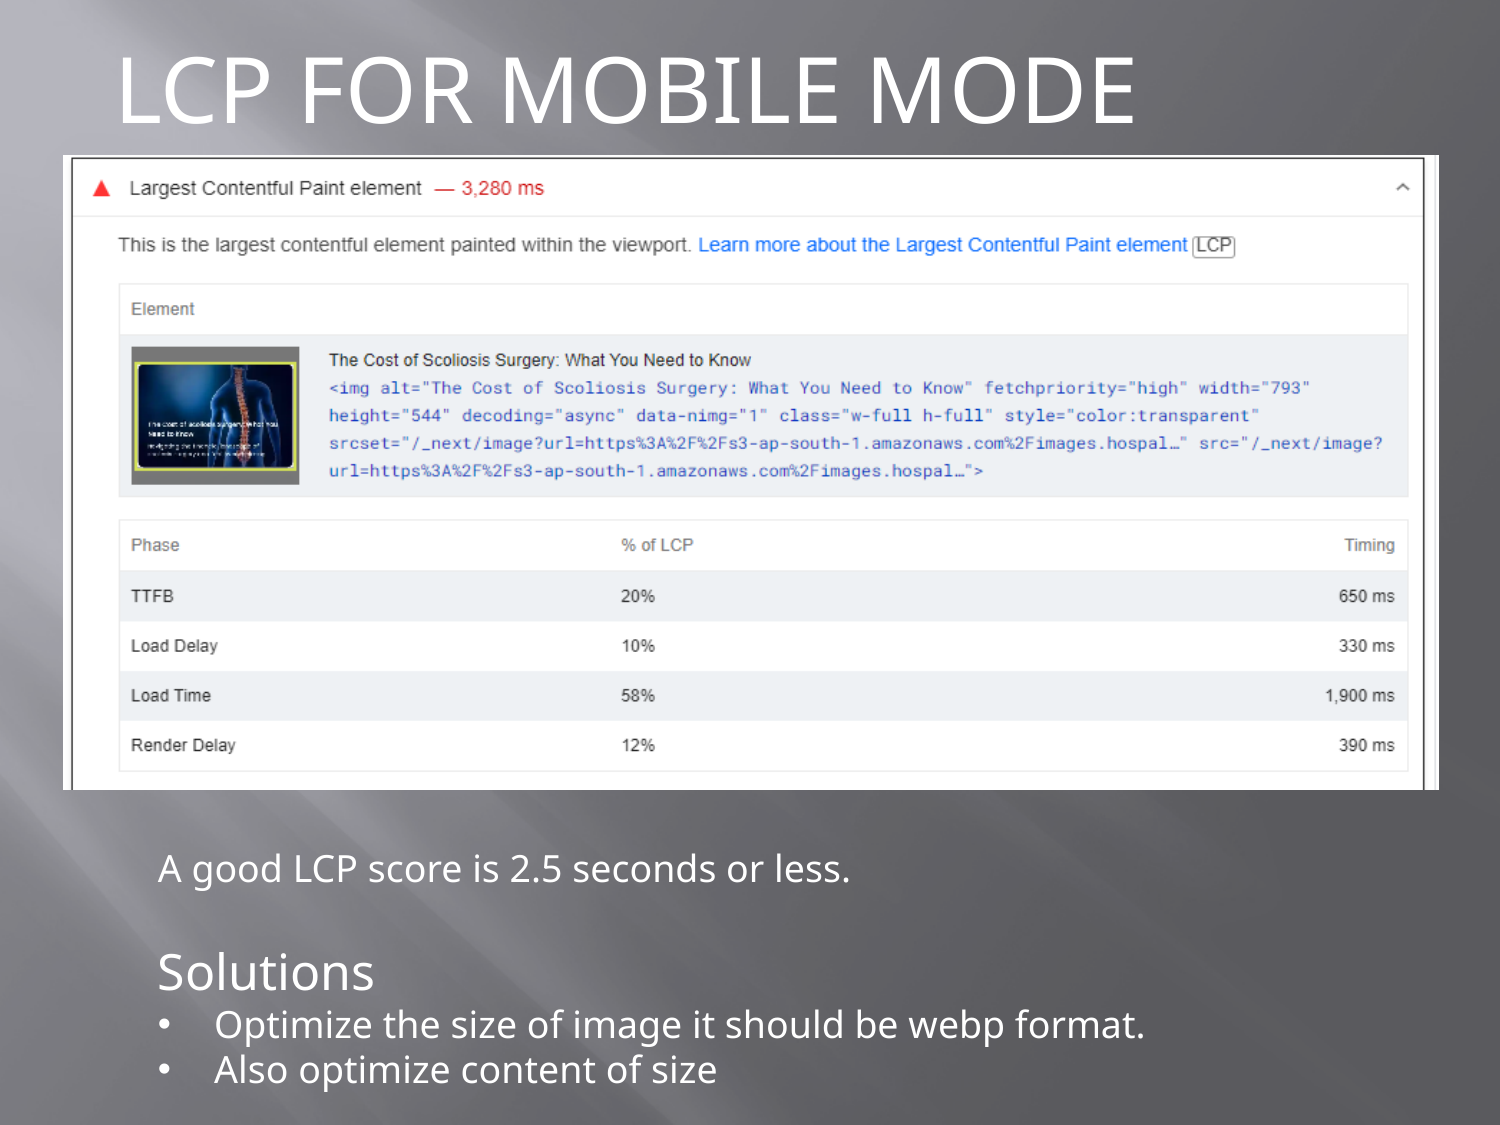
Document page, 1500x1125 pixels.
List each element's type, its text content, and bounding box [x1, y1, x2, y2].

text_box A good LCP score is 2.5 seconds or less. [143, 837, 1038, 898]
picture [63, 154, 1439, 790]
text_box LCP FOR MOBILE MODE [99, 24, 1363, 154]
text_box Solutions Optimize the size of image it should be webp format. Also optimize content of size [143, 933, 1206, 1098]
